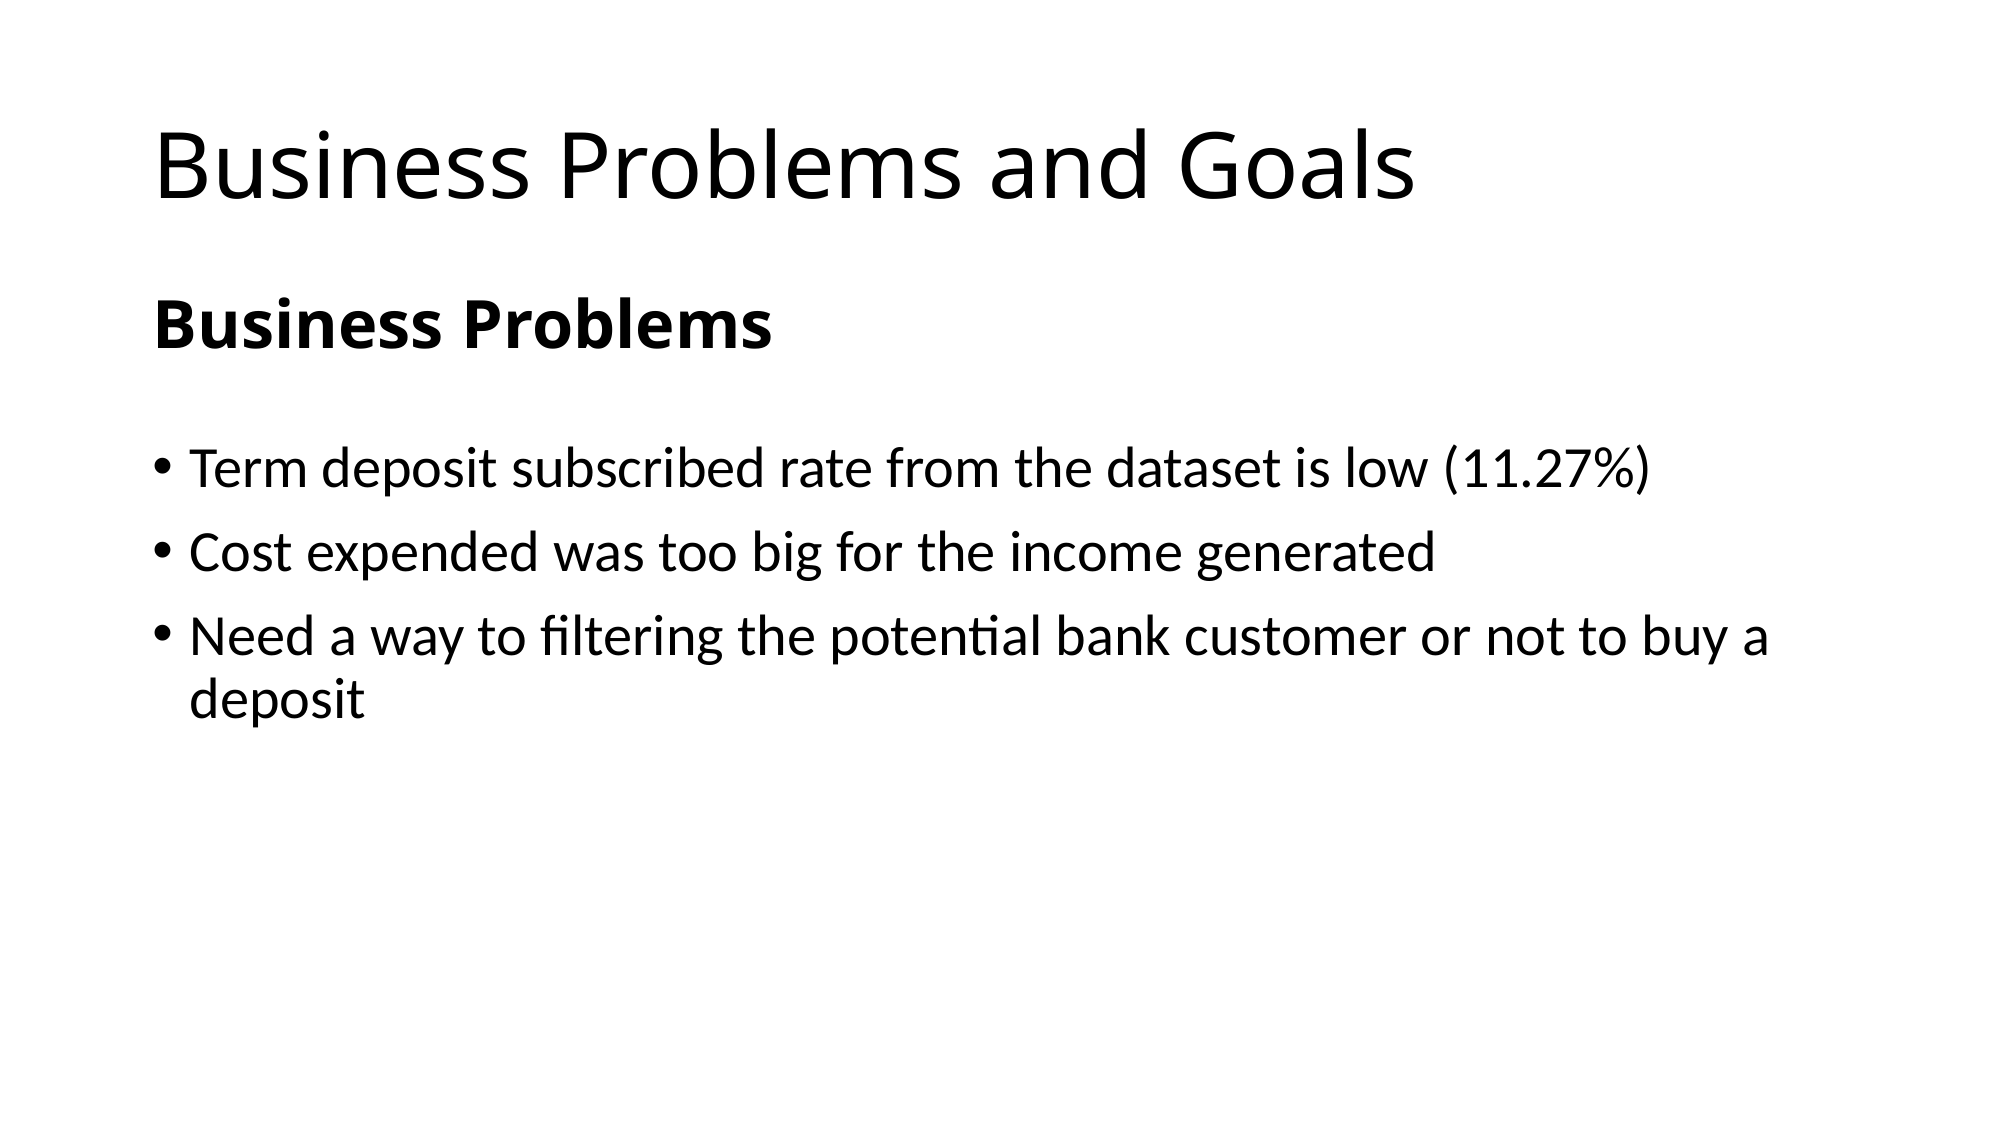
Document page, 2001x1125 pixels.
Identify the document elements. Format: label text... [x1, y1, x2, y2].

text_box Business Problems [137, 217, 1863, 436]
title Business Problems and Goals [137, 59, 1863, 217]
list Term deposit subscribed rate from the dataset is low (11.27%) Cost expended was too big for the income generated Need a way to filtering the potential bank customer or not to buy a deposit [137, 436, 1863, 758]
